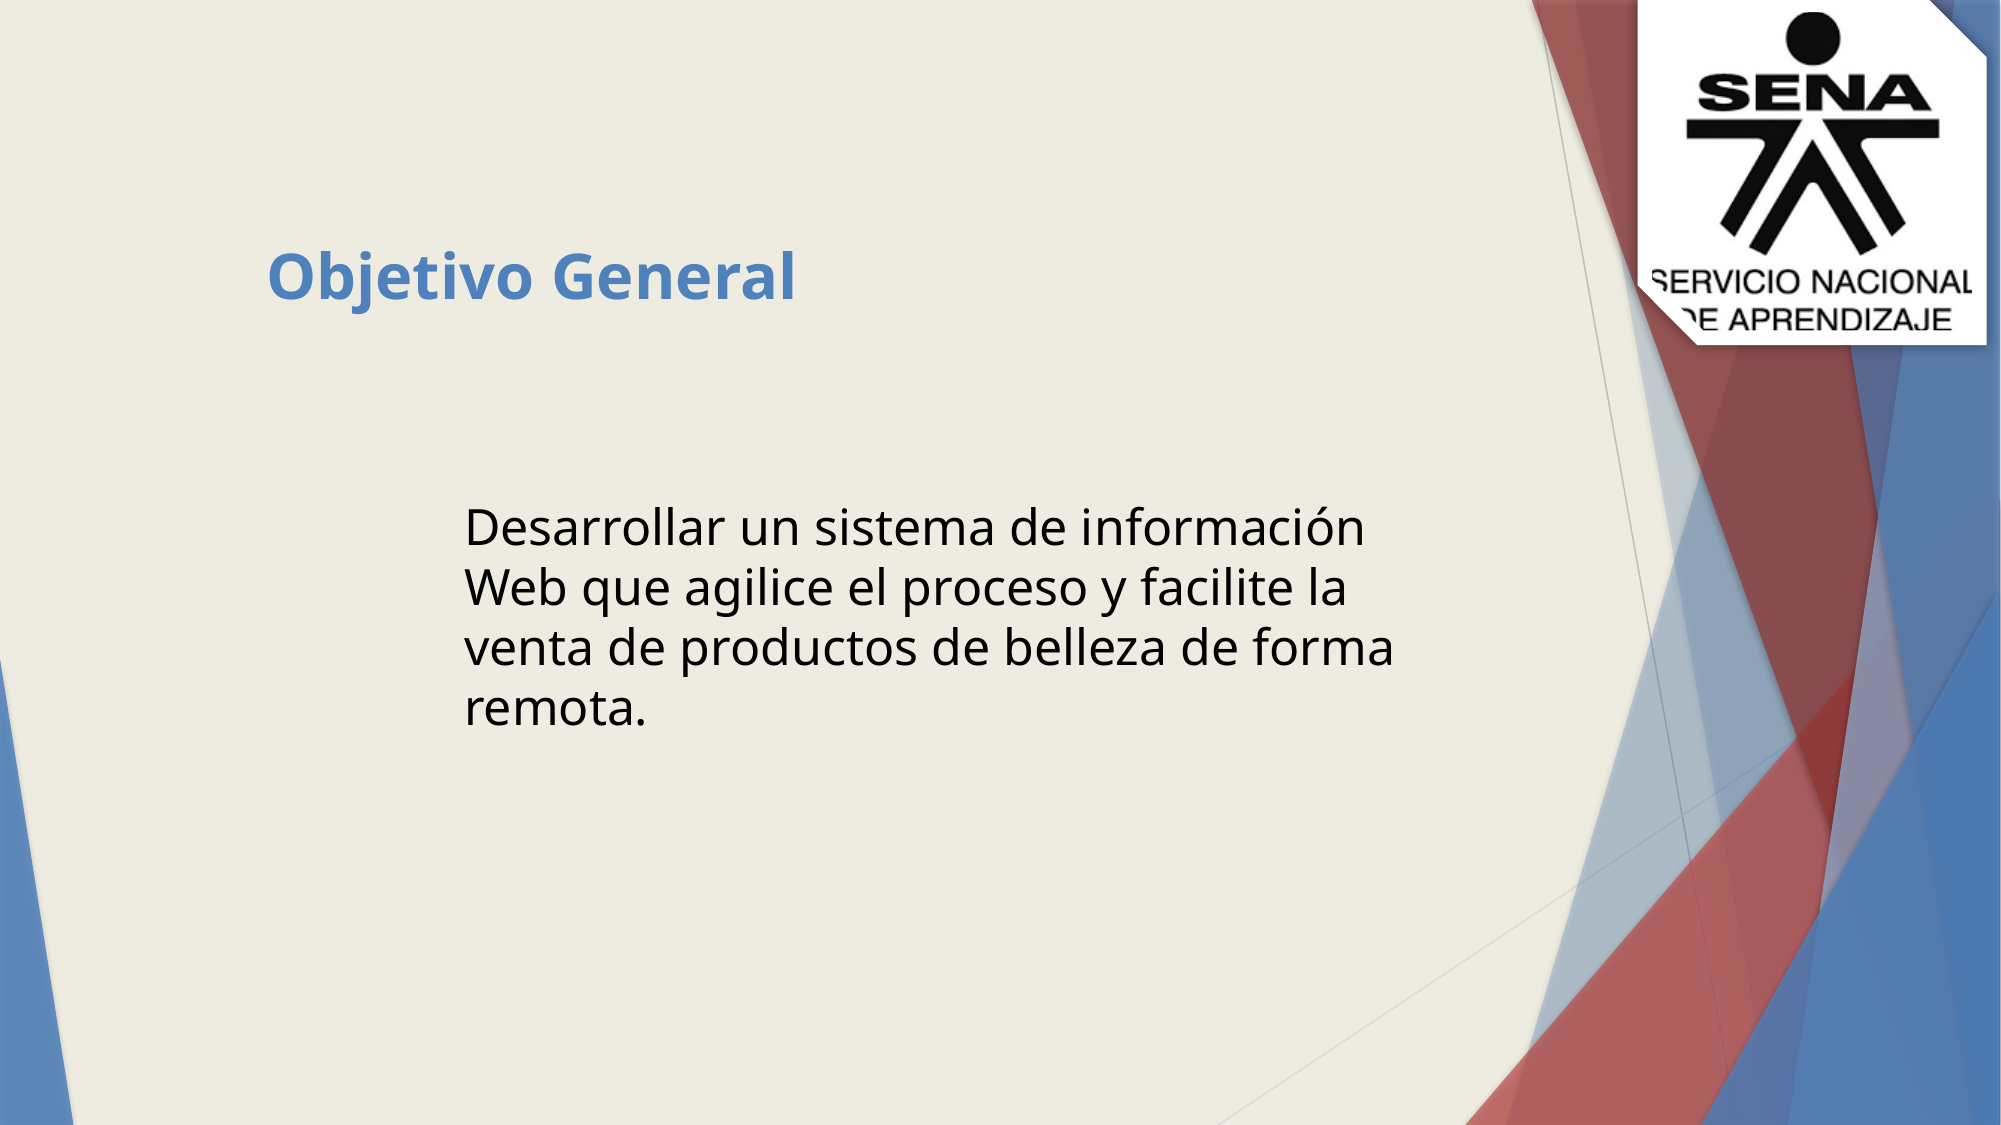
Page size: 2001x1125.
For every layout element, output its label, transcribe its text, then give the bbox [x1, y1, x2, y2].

picture [1644, 4, 1980, 339]
title Objetivo General [250, 229, 1056, 447]
text_box Desarrollar un sistema de información Web que agilice el proceso y facilite la venta de productos de belleza de forma remota. [449, 488, 1434, 789]
